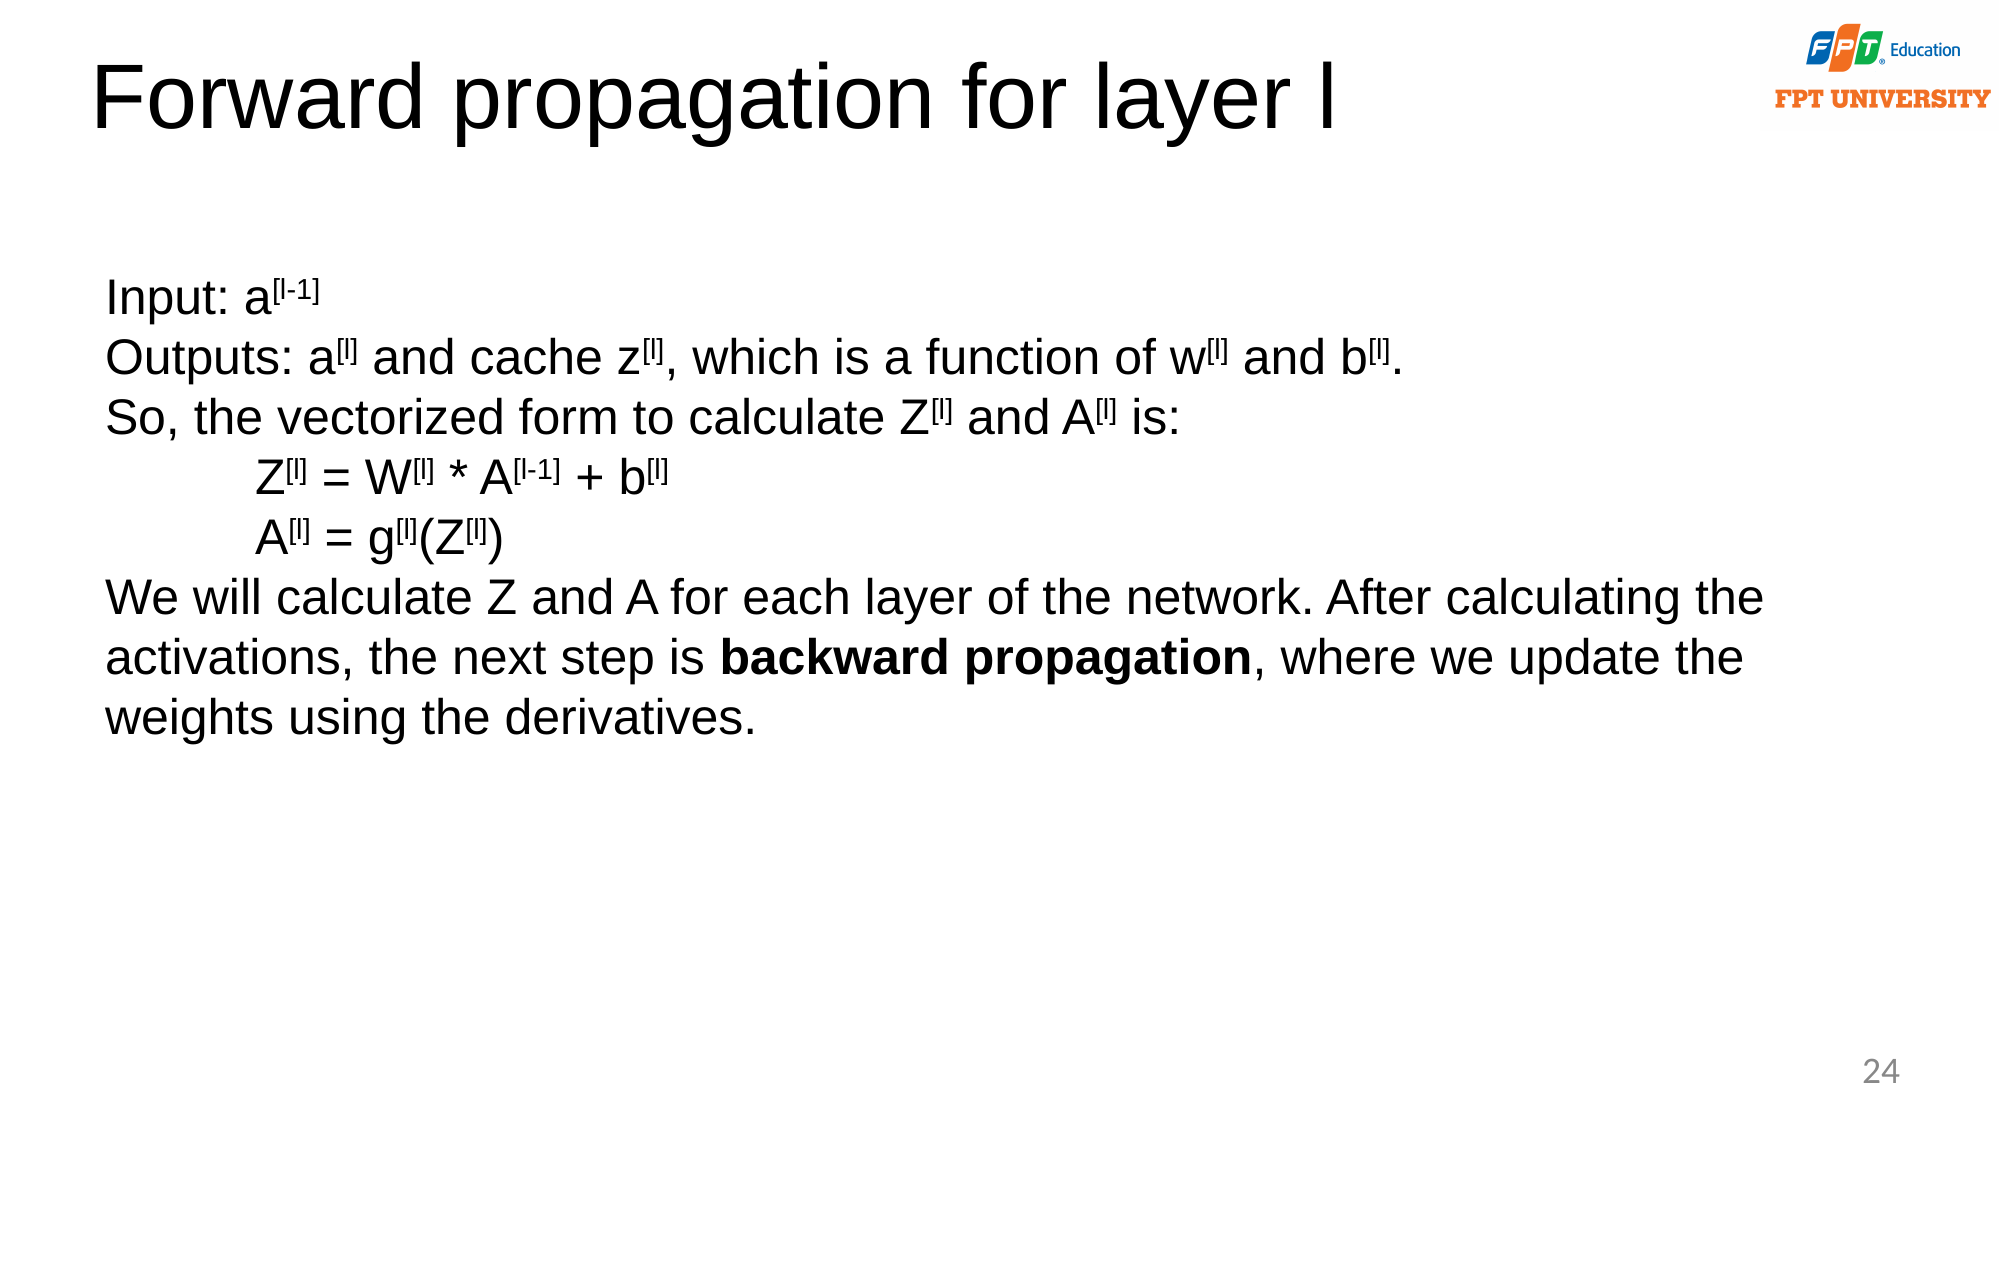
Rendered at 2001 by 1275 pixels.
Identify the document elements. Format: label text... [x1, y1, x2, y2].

slide_number 24 [1440, 1046, 1900, 1275]
title Forward propagation for layer l [32, 23, 1646, 239]
picture [1760, 0, 1999, 131]
text_box Input: a[l-1] Outputs: a[l] and cache z[l], which is a function of w[l] and b[l]. So, the vectorized form to calculate Z[l] and A[l] is: Z[l] = W[l] * A[l-1] + b[l] A[l] = g[l](Z[l]) We will calculate Z and A for each layer of the network. After calculating the activations, the next step is backward propagation, where we update the weights using the derivatives. [90, 257, 1900, 752]
